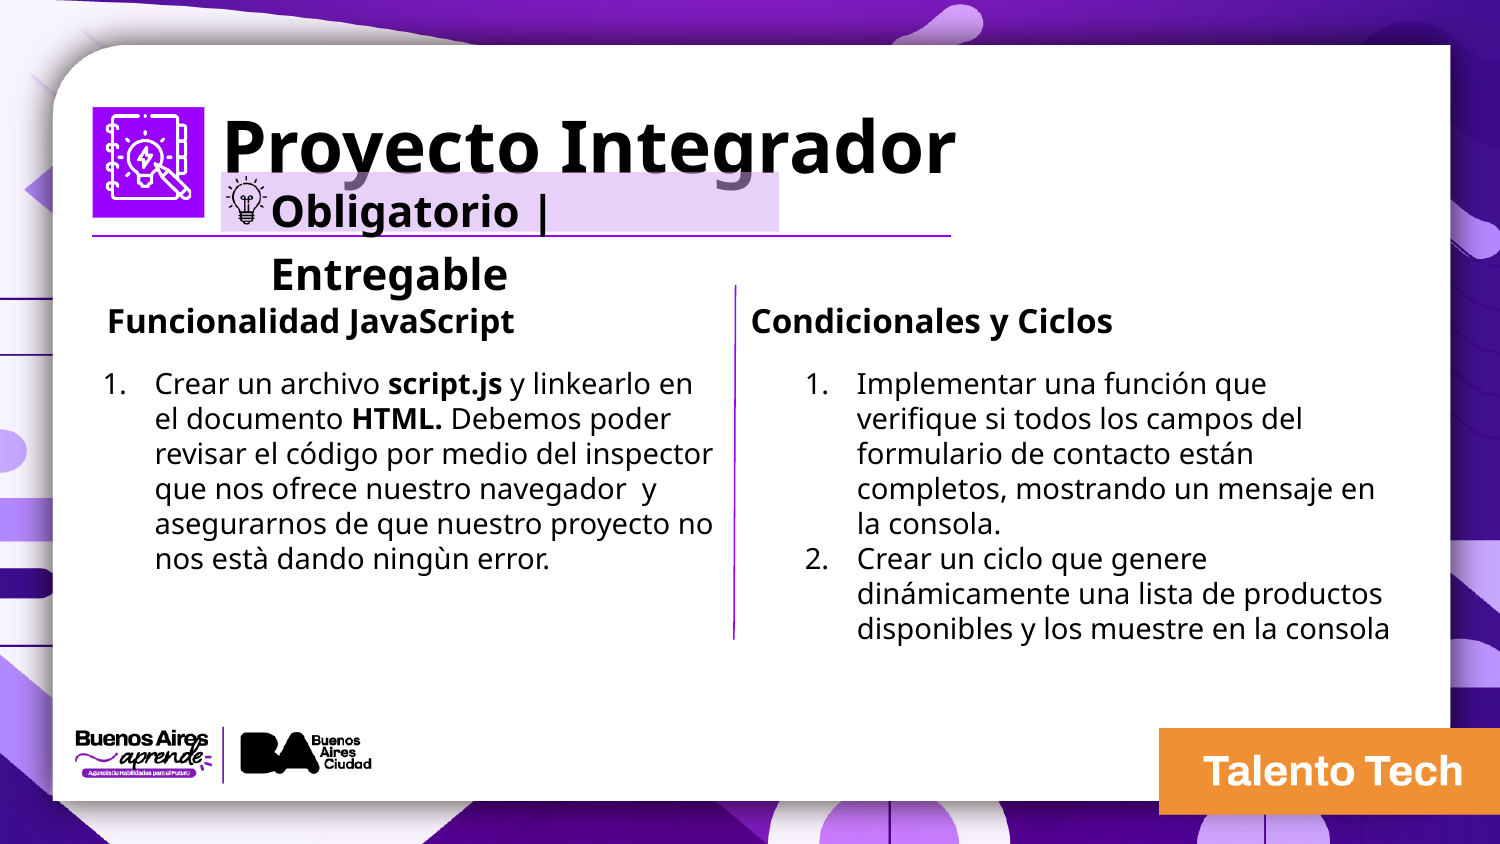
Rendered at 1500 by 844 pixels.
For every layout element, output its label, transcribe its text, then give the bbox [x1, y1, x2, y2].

text_box Proyecto Integrador [221, 82, 1250, 188]
text_box Funcionalidad JavaScript [91, 284, 728, 346]
text_box Obligatorio | Entregable [270, 245, 751, 300]
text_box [90, 105, 207, 220]
text_box Crear un archivo script.js y linkearlo en el documento HTML. Debemos poder revisar el código por medio del inspector que nos ofrece nuestro navegador y asegurarnos de que nuestro proyecto no nos està dando ningùn error. [64, 350, 728, 574]
picture [0, 0, 1500, 844]
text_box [220, 168, 780, 232]
text_box Implementar una función que verifique si todos los campos del formulario de contacto están completos, mostrando un mensaje en la consola. Crear un ciclo que genere dinámicamente una lista de productos disponibles y los muestre en la consola [766, 350, 1411, 574]
text_box Condicionales y Ciclos [741, 284, 1466, 346]
